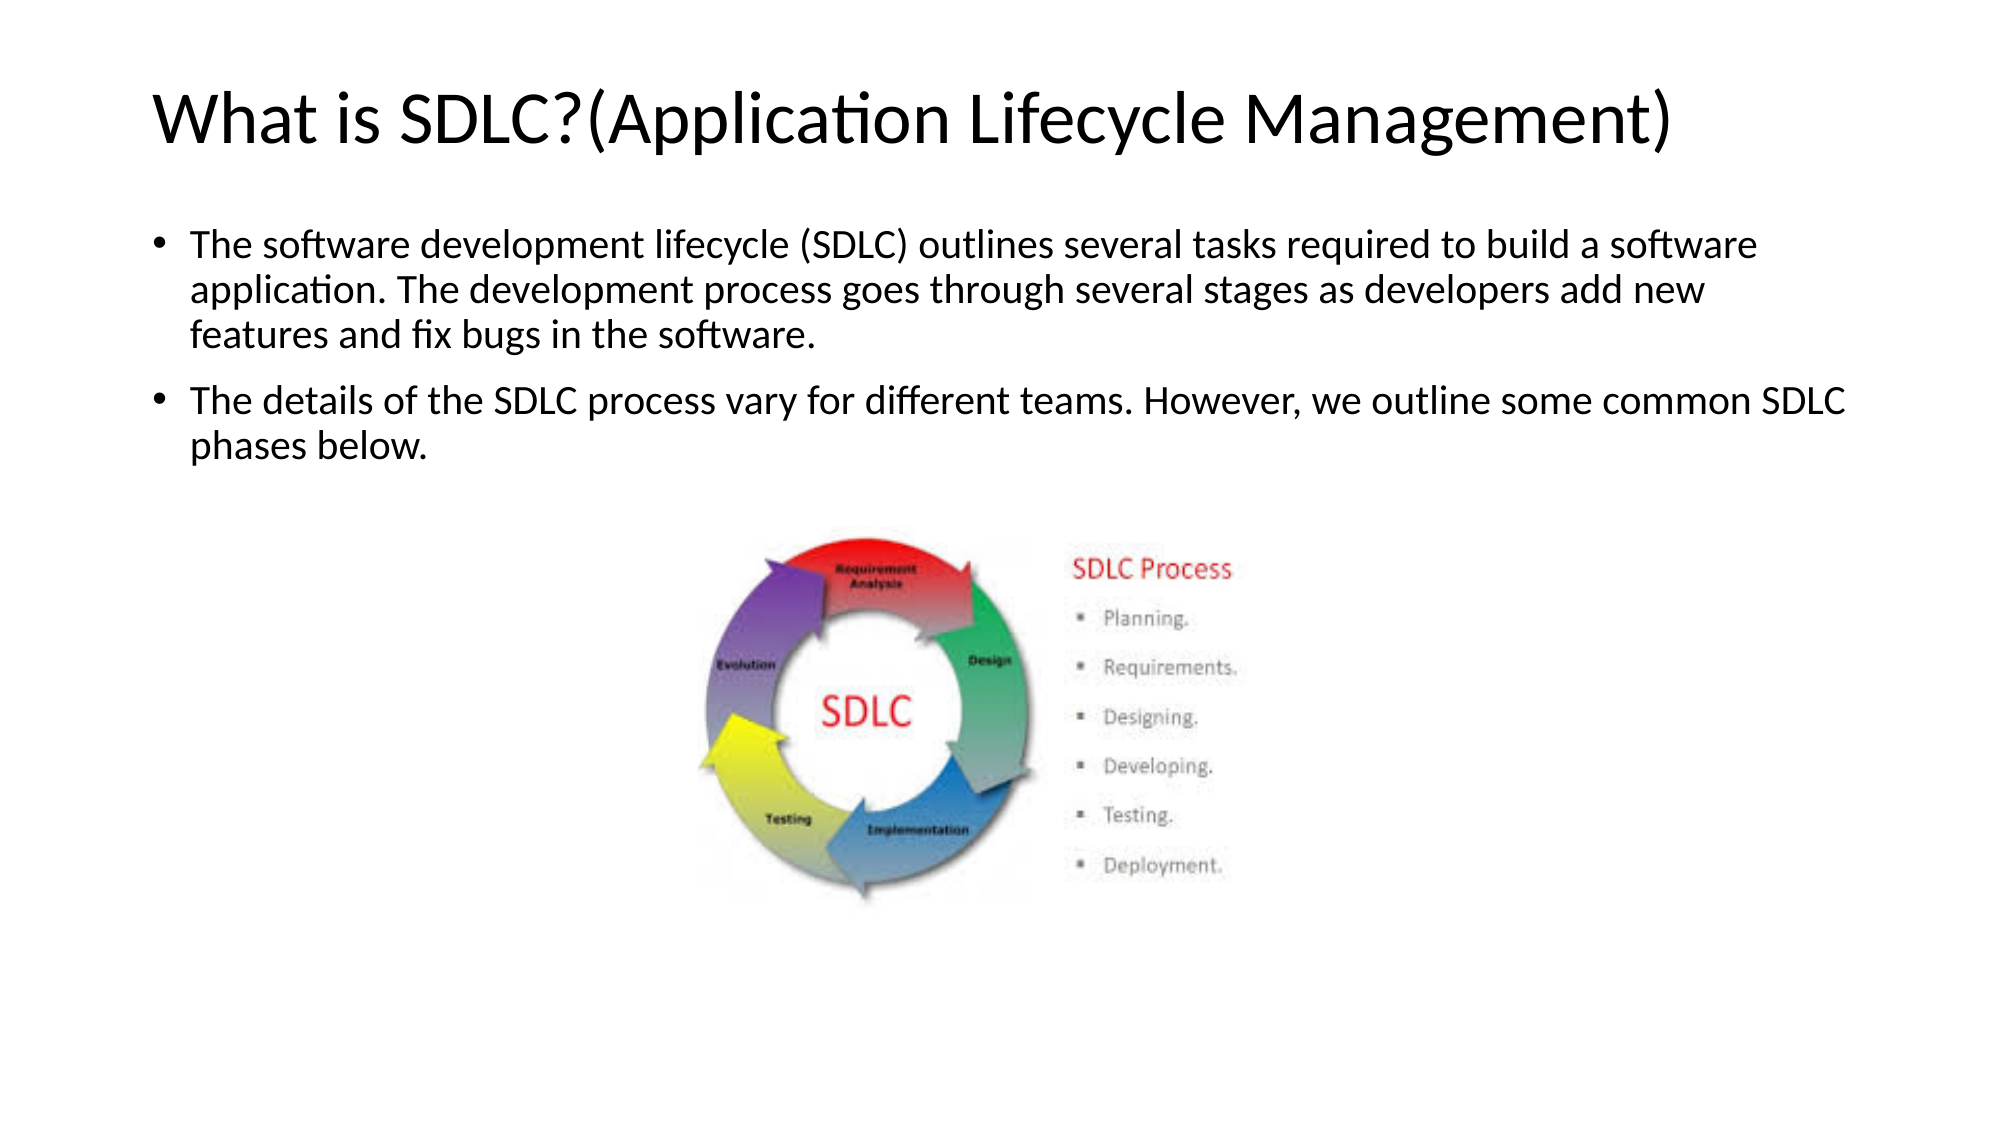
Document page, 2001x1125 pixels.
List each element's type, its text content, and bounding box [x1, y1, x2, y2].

list The software development lifecycle (SDLC) outlines several tasks required to build a software application. The development process goes through several stages as developers add new features and fix bugs in the software. The details of the SDLC process vary for different teams. However, we outline some common SDLC phases below. [137, 214, 1863, 1014]
picture [682, 526, 1283, 914]
title What is SDLC?(Application Lifecycle Management) [137, 59, 1863, 180]
